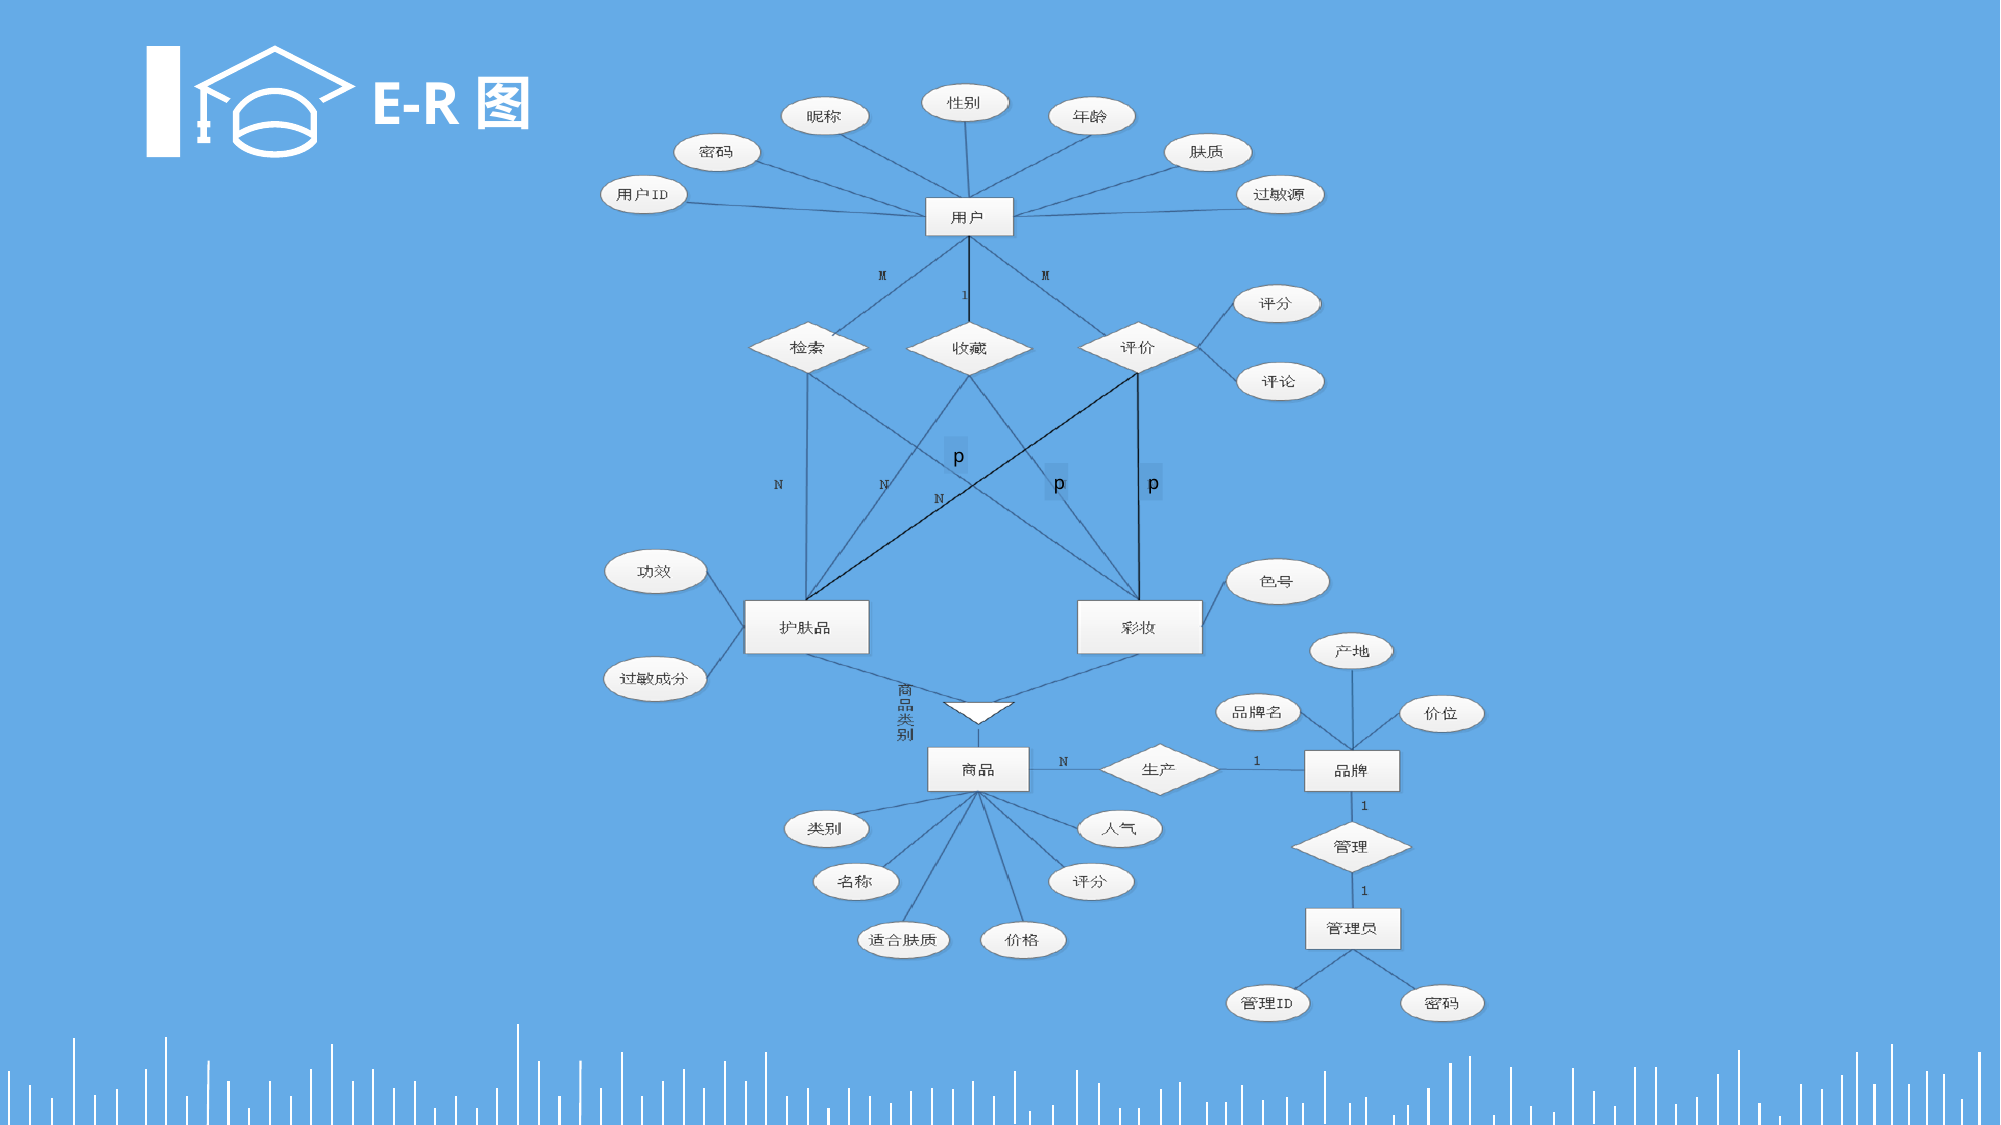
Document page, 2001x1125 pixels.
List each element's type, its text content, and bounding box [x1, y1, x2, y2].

text_box [146, 45, 181, 158]
text_box [232, 87, 317, 158]
text_box [194, 45, 355, 144]
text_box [8, 1024, 1980, 1125]
picture [600, 82, 1489, 1024]
text_box E-R图 [355, 58, 811, 144]
